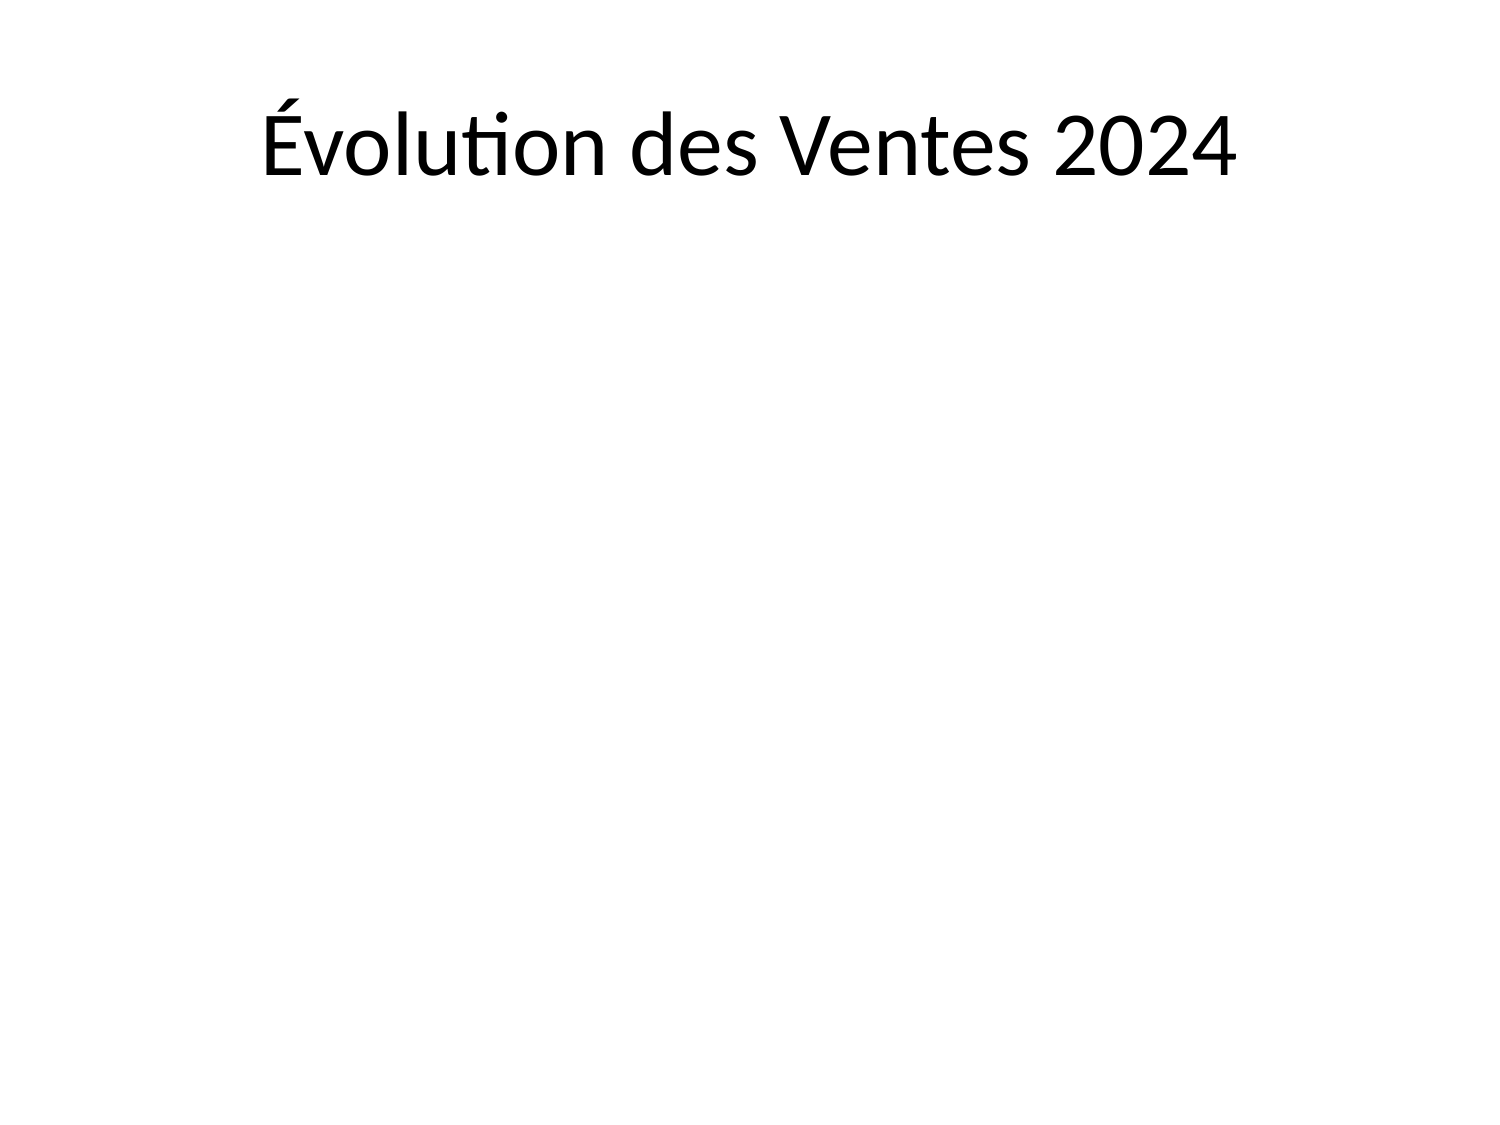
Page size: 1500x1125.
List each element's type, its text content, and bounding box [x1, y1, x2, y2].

title Évolution des Ventes 2024 [75, 45, 1425, 233]
